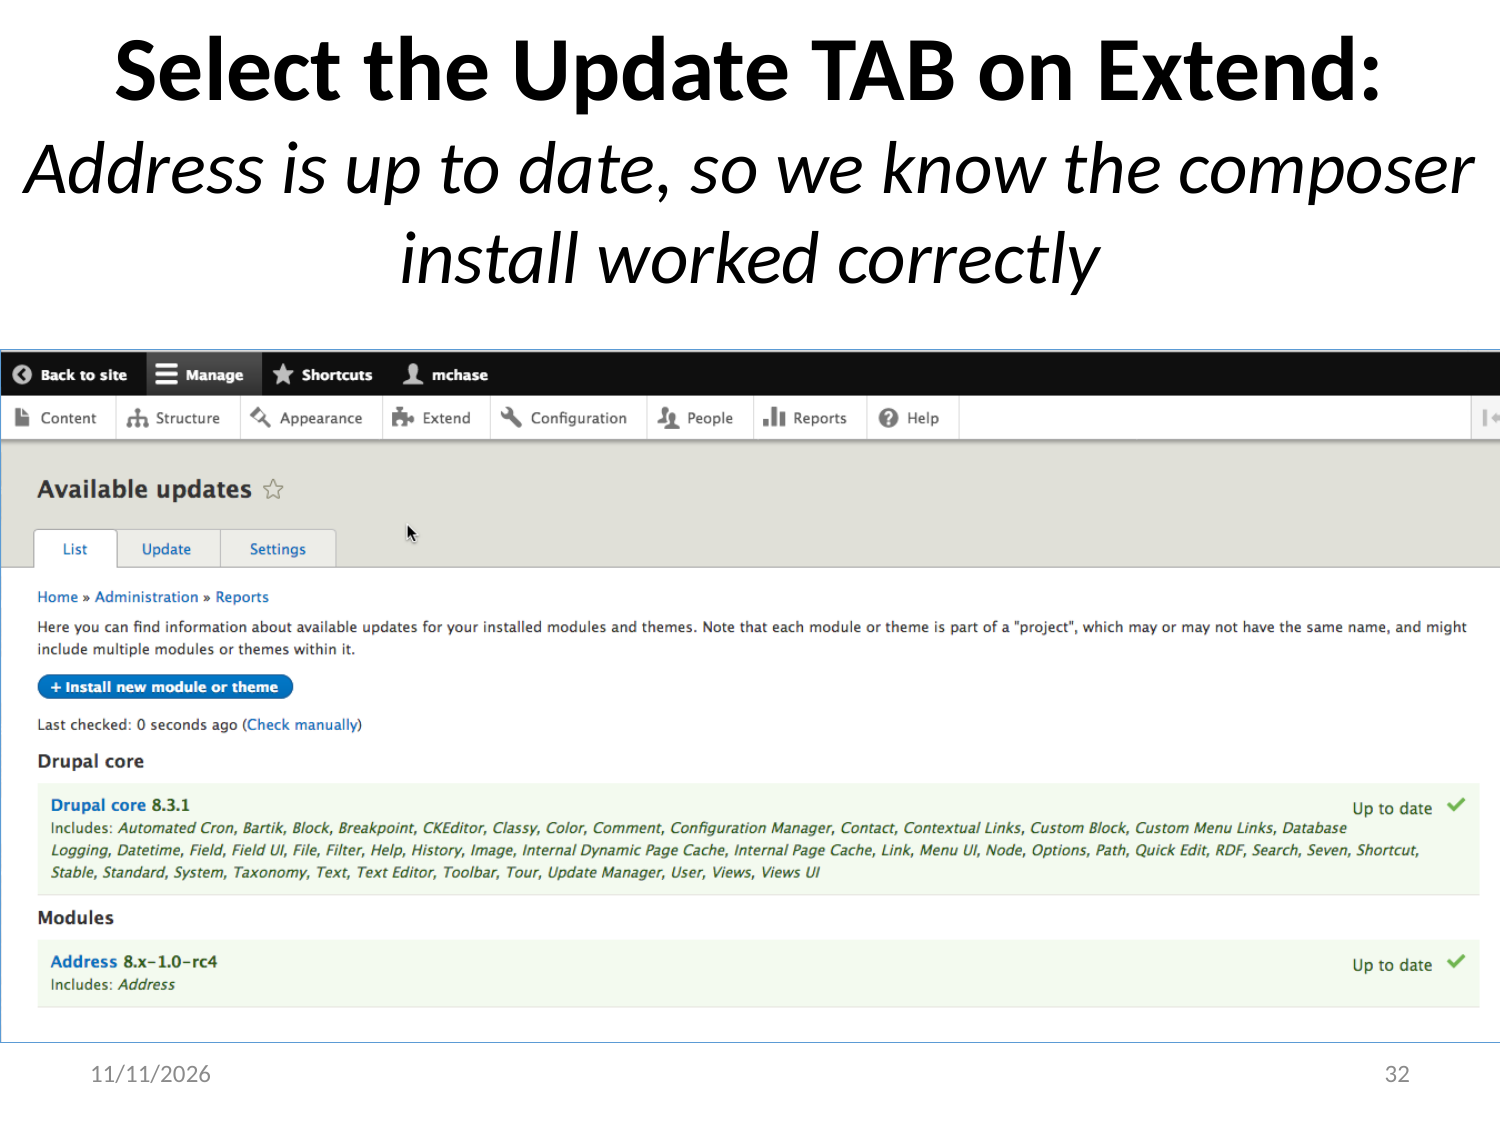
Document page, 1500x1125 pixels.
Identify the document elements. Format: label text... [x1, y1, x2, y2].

title Select the Update TAB on Extend: Address is up to date, so we know the composer install worked correctly [0, 0, 1500, 308]
slide_number 32 [1074, 1051, 1425, 1103]
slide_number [75, 1051, 425, 1103]
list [0, 349, 1500, 1043]
